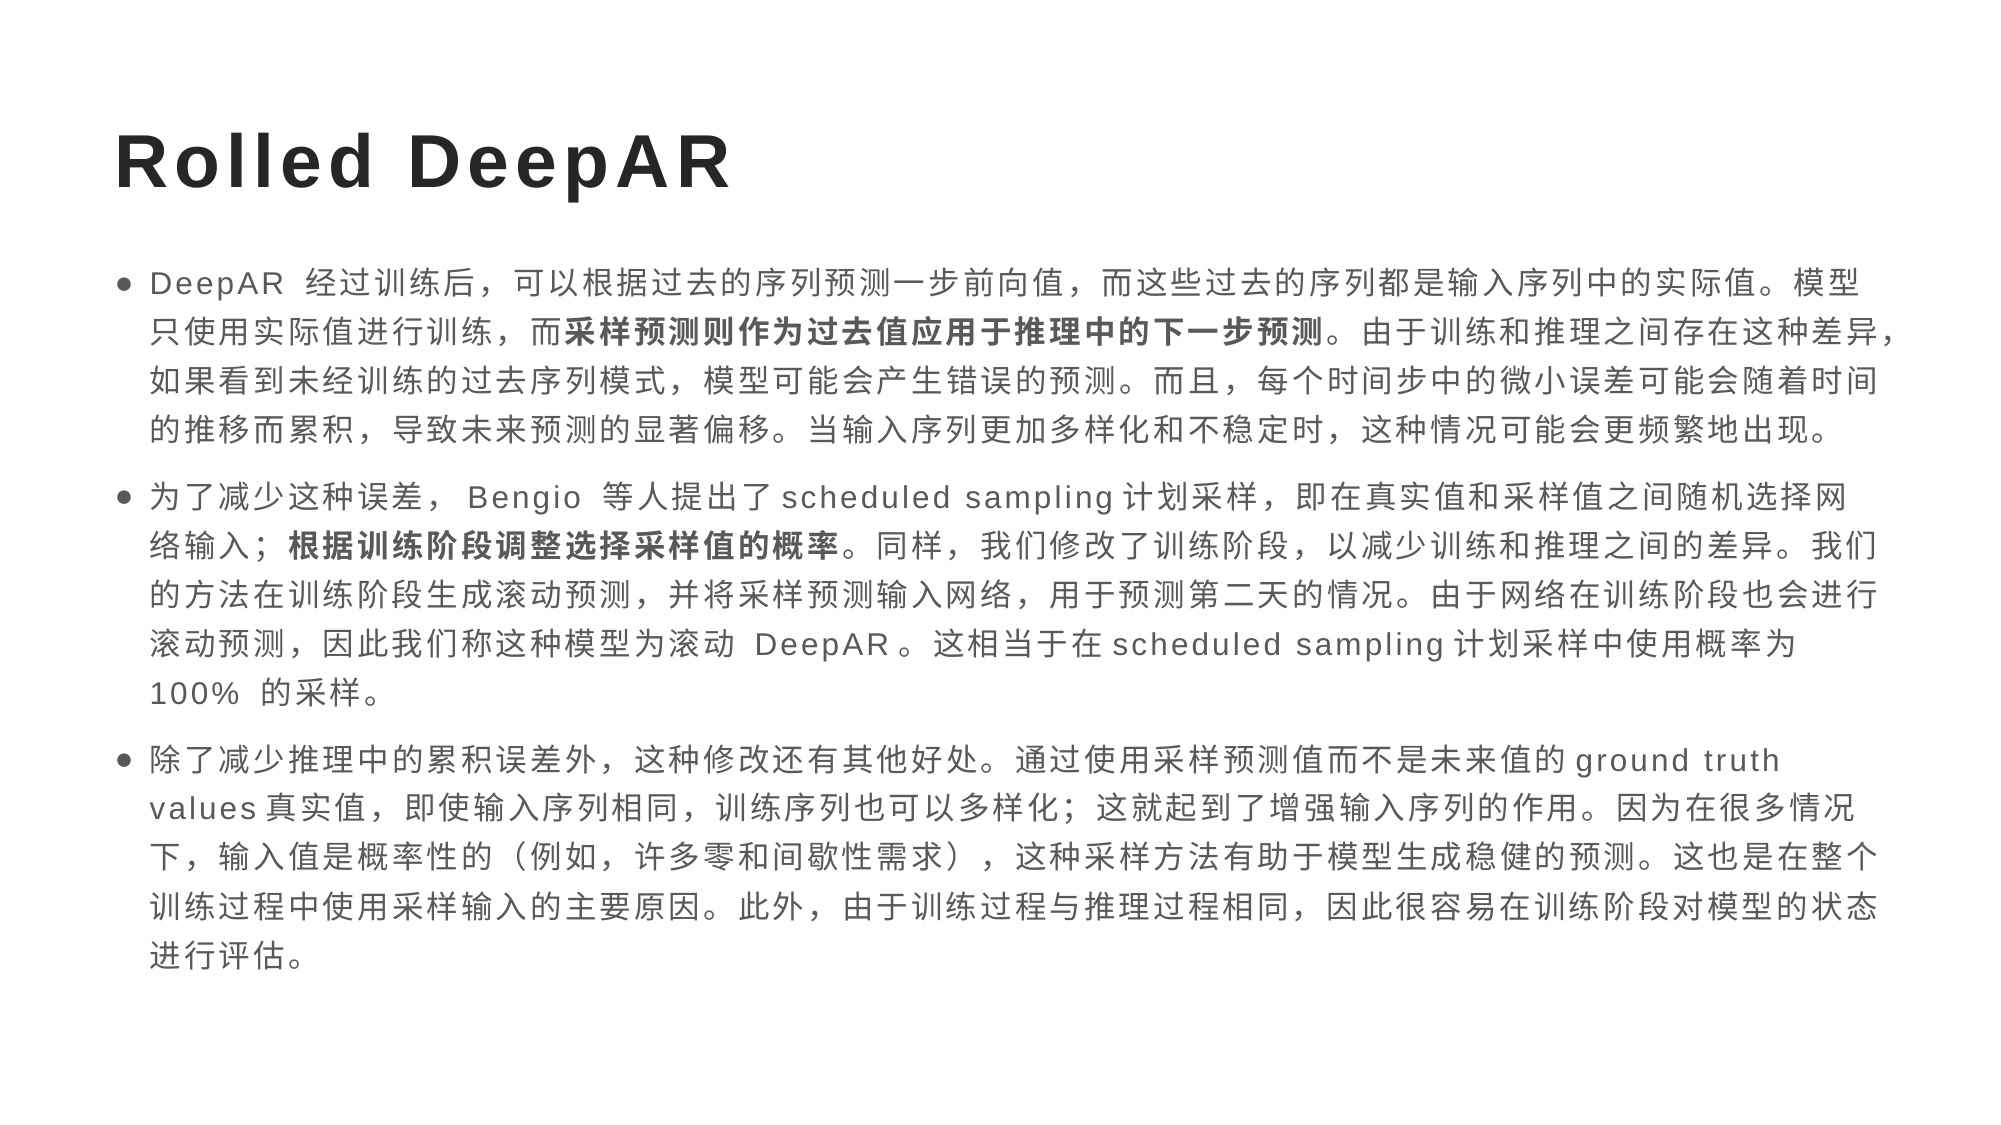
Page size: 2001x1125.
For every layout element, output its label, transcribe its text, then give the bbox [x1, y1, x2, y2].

list DeepAR 经过训练后，可以根据过去的序列预测一步前向值，而这些过去的序列都是输入序列中的实际值。模型只使用实际值进行训练，而采样预测则作为过去值应用于推理中的下一步预测。由于训练和推理之间存在这种差异，如果看到未经训练的过去序列模式，模型可能会产生错误的预测。而且，每个时间步中的微小误差可能会随着时间的推移而累积，导致未来预测的显著偏移。当输入序列更加多样化和不稳定时，这种情况可能会更频繁地出现。 为了减少这种误差，Bengio 等人提出了scheduled sampling计划采样，即在真实值和采样值之间随机选择网络输入；根据训练阶段调整选择采样值的概率。同样，我们修改了训练阶段，以减少训练和推理之间的差异。我们的方法在训练阶段生成滚动预测，并将采样预测输入网络，用于预测第二天的情况。由于网络在训练阶段也会进行滚动预测，因此我们称这种模型为滚动 DeepAR。这相当于在scheduled sampling计划采样中使用概率为 100% 的采样。 除了减少推理中的累积误差外，这种修改还有其他好处。通过使用采样预测值而不是未来值的ground truth values真实值，即使输入序列相同，训练序列也可以多样化；这就起到了增强输入序列的作用。因为在很多情况下，输入值是概率性的（例如，许多零和间歇性需求），这种采样方法有助于模型生成稳健的预测。这也是在整个训练过程中使用采样输入的主要原因。此外，由于训练过程与推理过程相同，因此很容易在训练阶段对模型的状态进行评估。 [99, 244, 1900, 1026]
title Rolled DeepAR [99, 99, 1900, 216]
